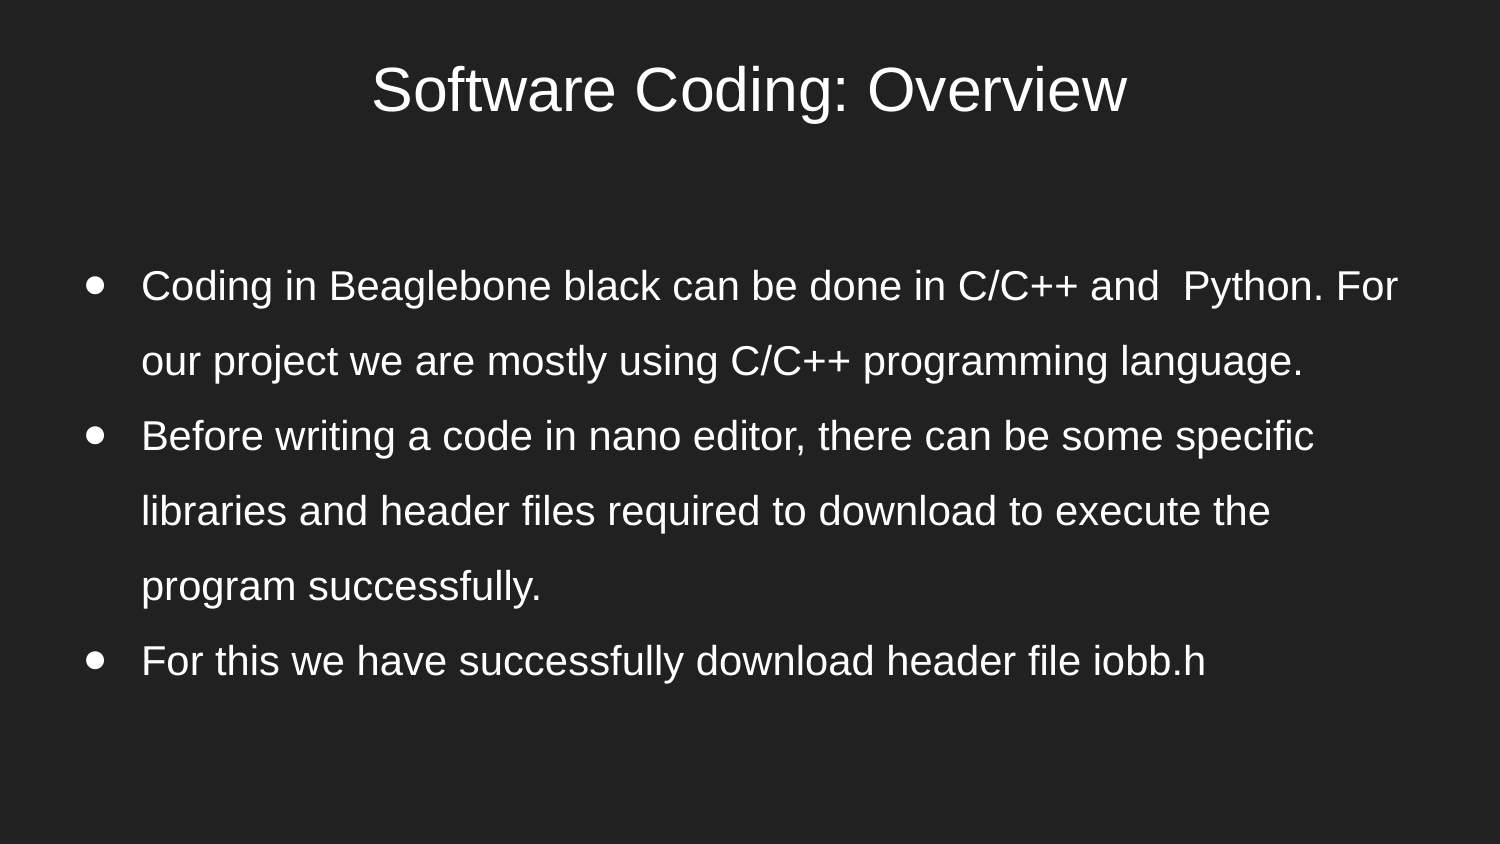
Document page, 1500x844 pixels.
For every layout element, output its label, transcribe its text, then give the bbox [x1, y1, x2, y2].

title Software Coding: Overview [51, 21, 1449, 139]
subtitle Coding in Beaglebone black can be done in C/C++ and Python. For our project we are mostly using C/C++ programming language. Before writing a code in nano editor, there can be some specific libraries and header files required to download to execute the program successfully. For this we have successfully download header file iobb.h [51, 168, 1449, 745]
